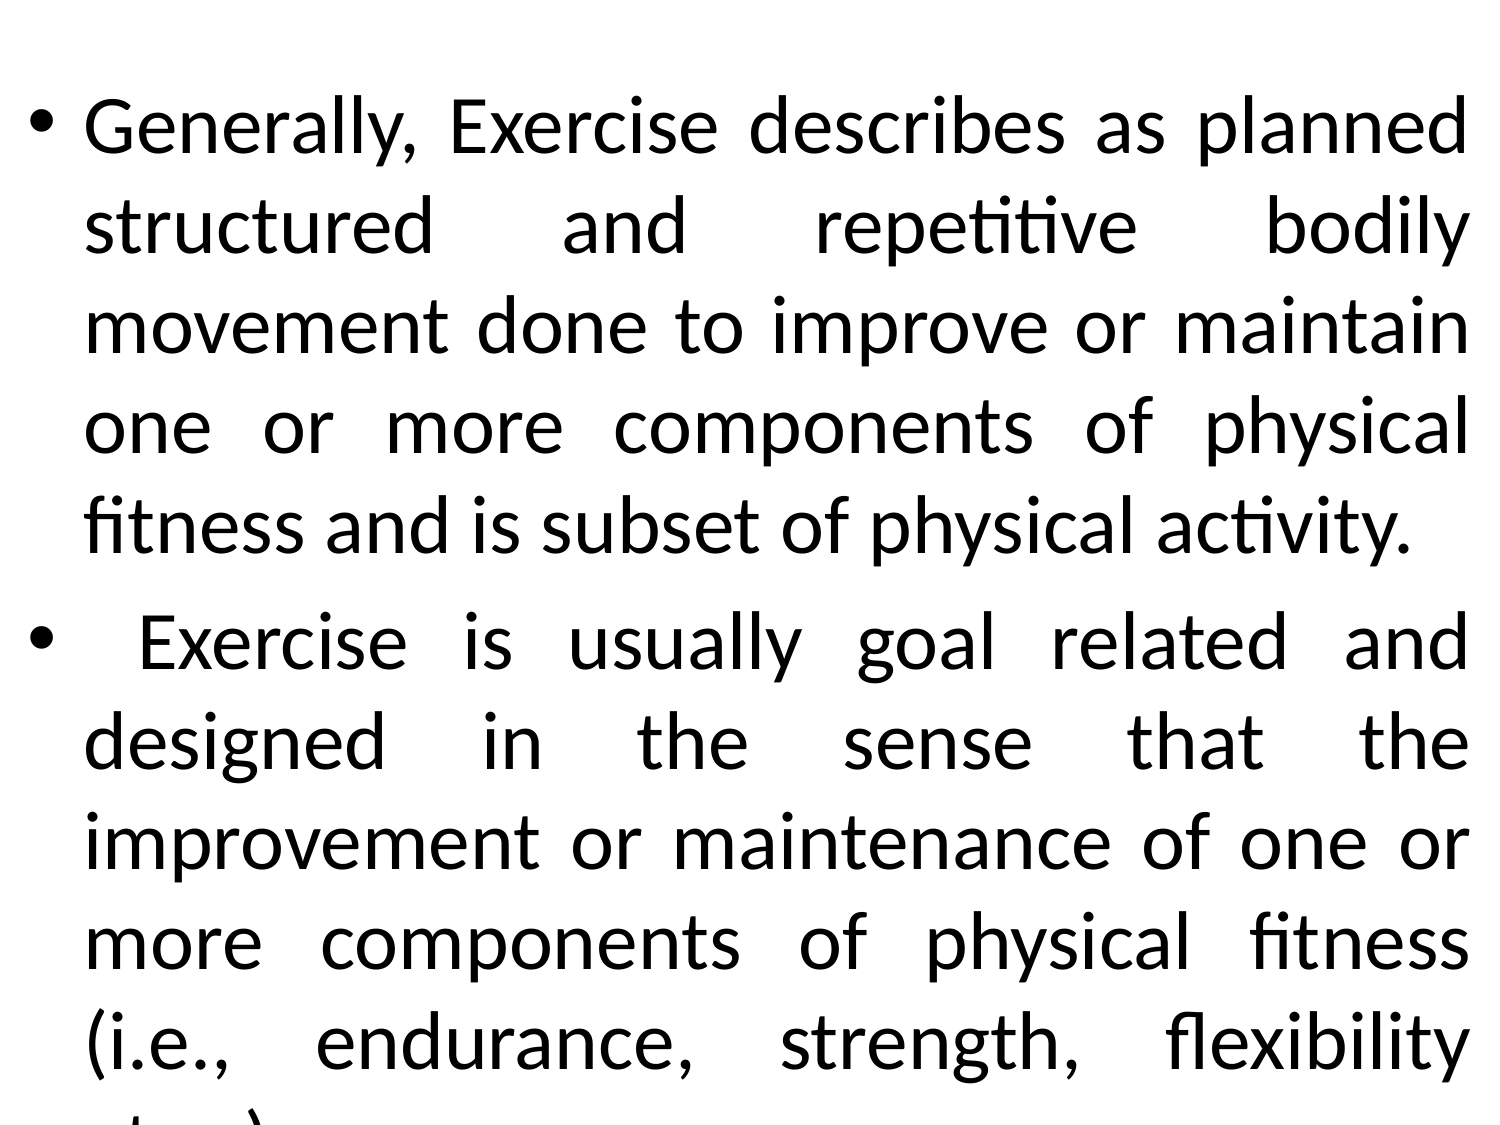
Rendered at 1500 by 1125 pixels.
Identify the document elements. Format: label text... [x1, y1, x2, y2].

list Generally, Exercise describes as planned structured and repetitive bodily movement done to improve or maintain one or more components of physical fitness and is subset of physical activity. Exercise is usually goal related and designed in the sense that the improvement or maintenance of one or more components of physical fitness (i.e., endurance, strength, flexibility etc…). [12, 62, 1488, 1100]
